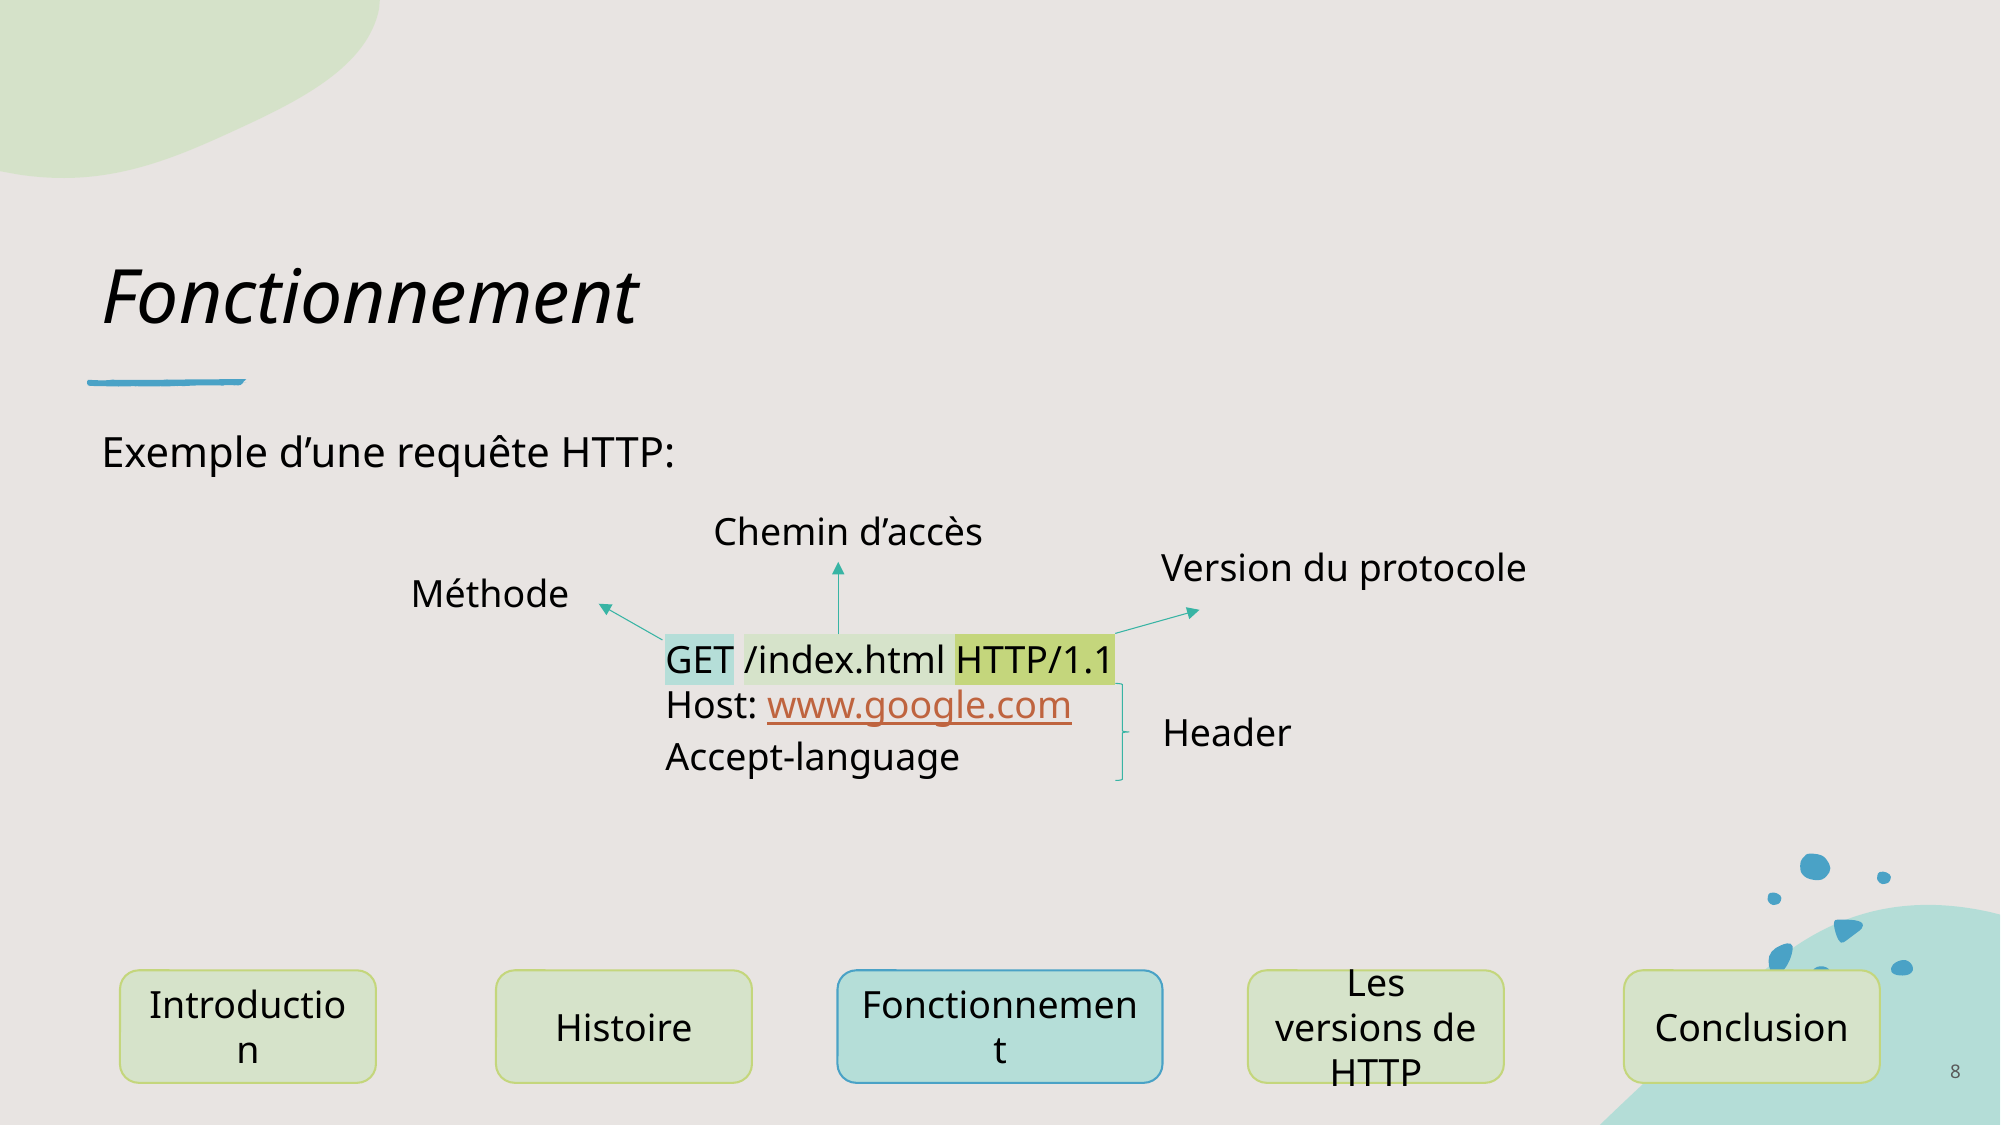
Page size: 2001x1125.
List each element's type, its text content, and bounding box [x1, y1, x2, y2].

text_box Introduction [119, 970, 376, 1083]
text_box Fonctionnement [837, 970, 1163, 1083]
title Fonctionnement [86, 129, 1740, 347]
text_box Version du protocole [1146, 536, 1543, 596]
slide_number 8 [1911, 1042, 1999, 1103]
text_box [1115, 609, 1200, 634]
text_box [1115, 682, 1130, 782]
text_box Histoire [495, 970, 752, 1083]
text_box GET /index.html HTTP/1.1 Host: www.google.com Accept-language [650, 628, 1130, 785]
text_box Méthode [395, 562, 585, 623]
text_box Header [1147, 701, 1307, 762]
text_box Conclusion [1623, 970, 1880, 1083]
text_box Chemin d’accès [698, 500, 999, 561]
text_box Les versions de HTTP [1247, 970, 1504, 1083]
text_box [598, 603, 663, 640]
list Exemple d’une requête HTTP: [86, 413, 1740, 996]
